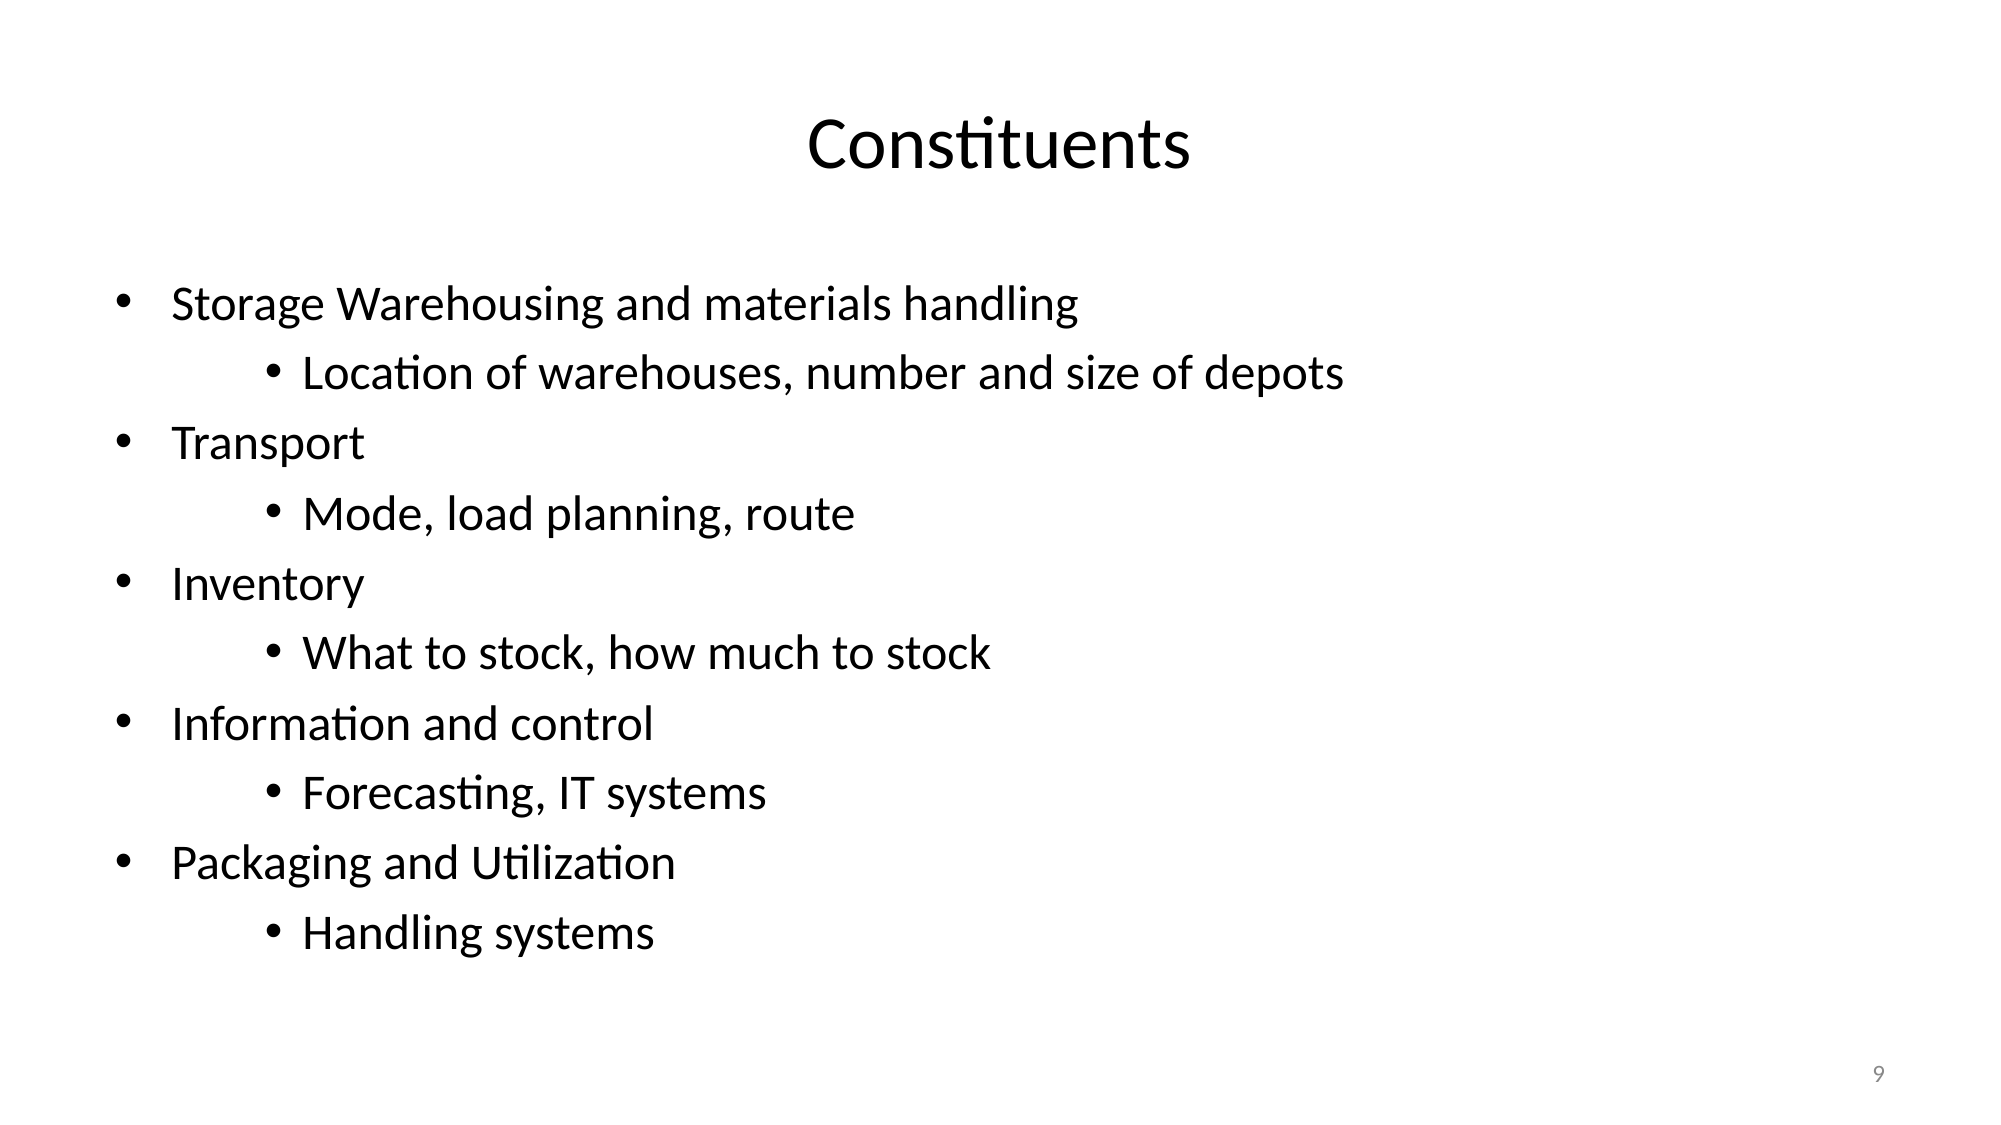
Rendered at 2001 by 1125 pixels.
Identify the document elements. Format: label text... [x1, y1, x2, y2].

title Constituents [99, 45, 1900, 233]
slide_number 9 [1433, 1042, 1900, 1103]
list Storage Warehousing and materials handling Location of warehouses, number and size of depots Transport Mode, load planning, route Inventory What to stock, how much to stock Information and control Forecasting, IT systems Packaging and Utilization Handling systems [99, 262, 1900, 1005]
